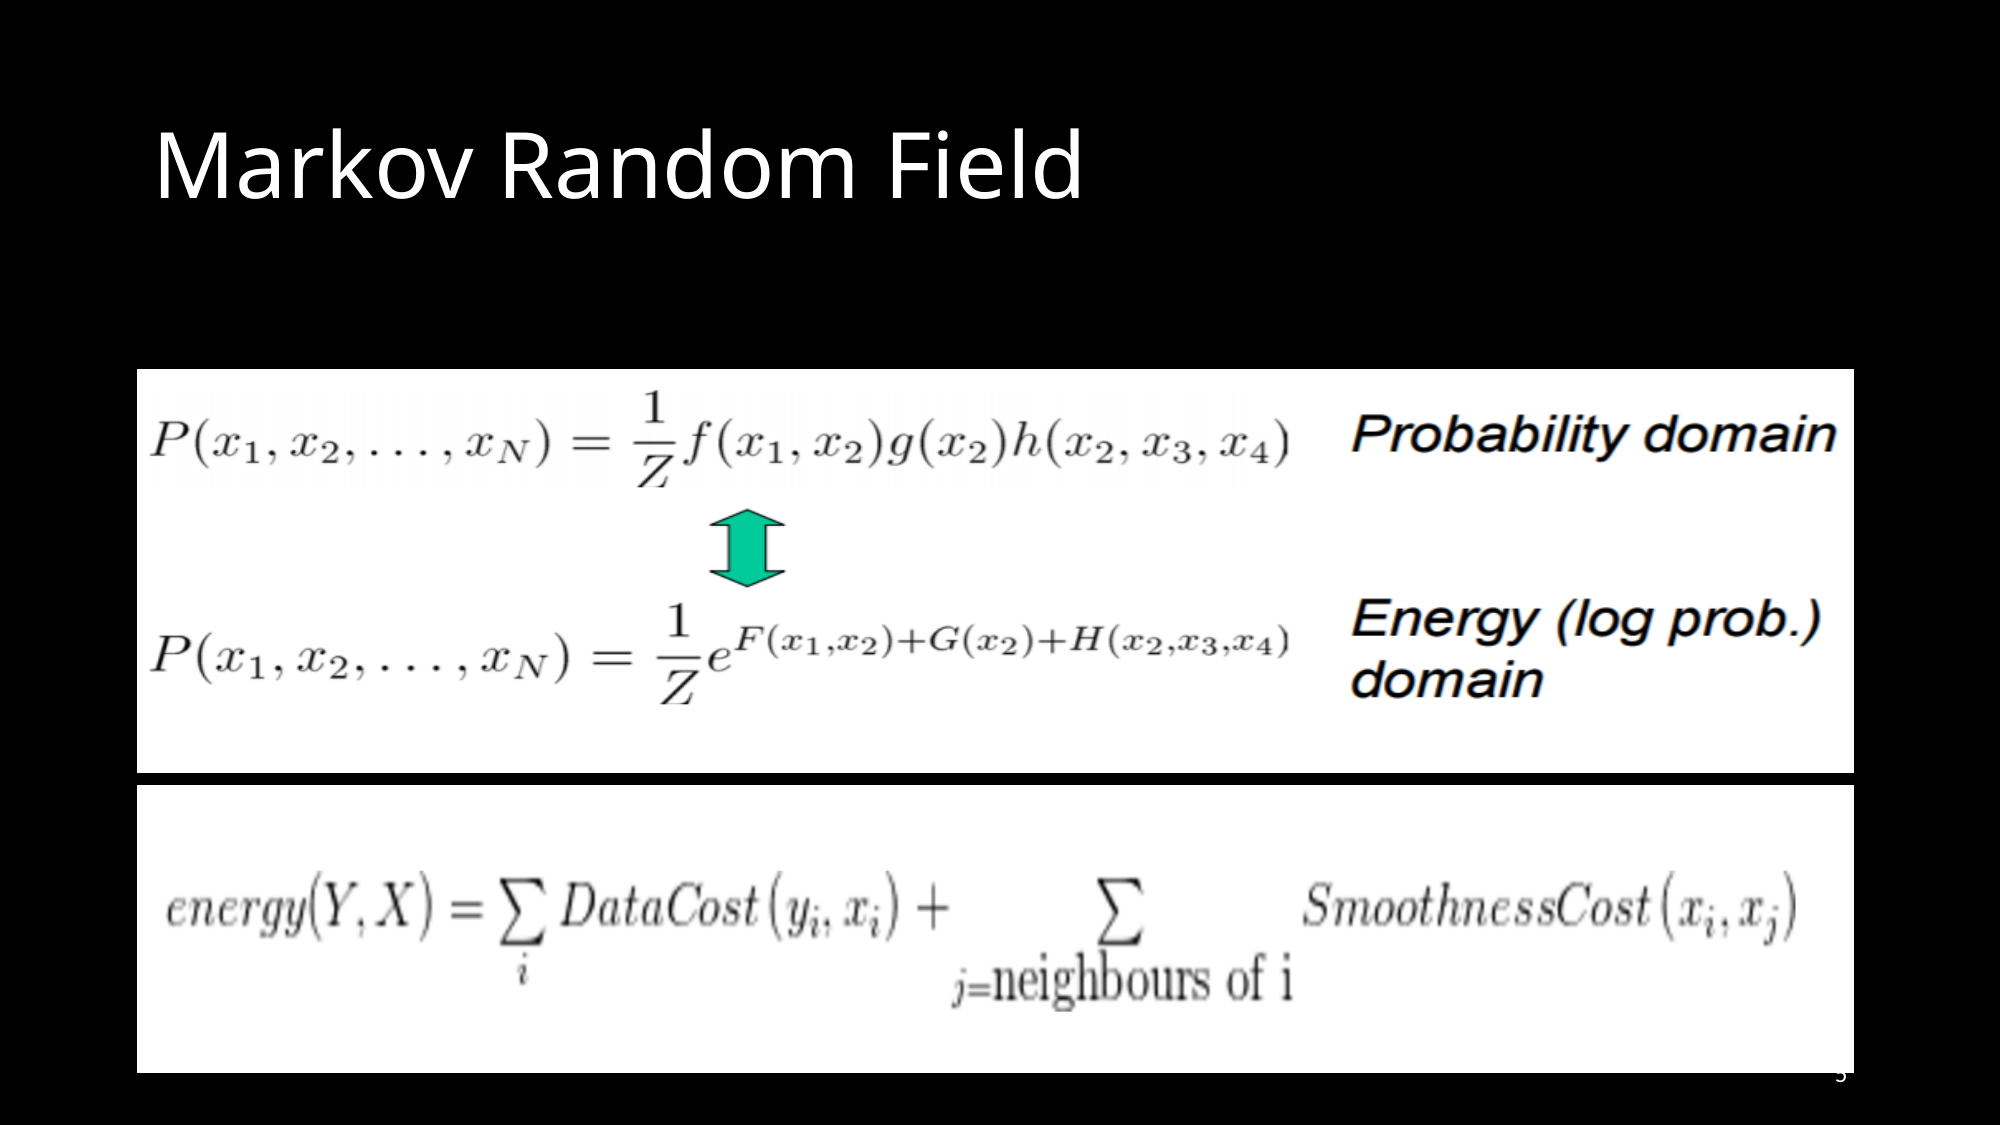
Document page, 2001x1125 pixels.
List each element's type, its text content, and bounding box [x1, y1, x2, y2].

picture [137, 785, 1854, 1073]
picture [137, 369, 1854, 773]
title Markov Random Field [137, 59, 1863, 278]
slide_number 5 [1412, 1042, 1863, 1103]
